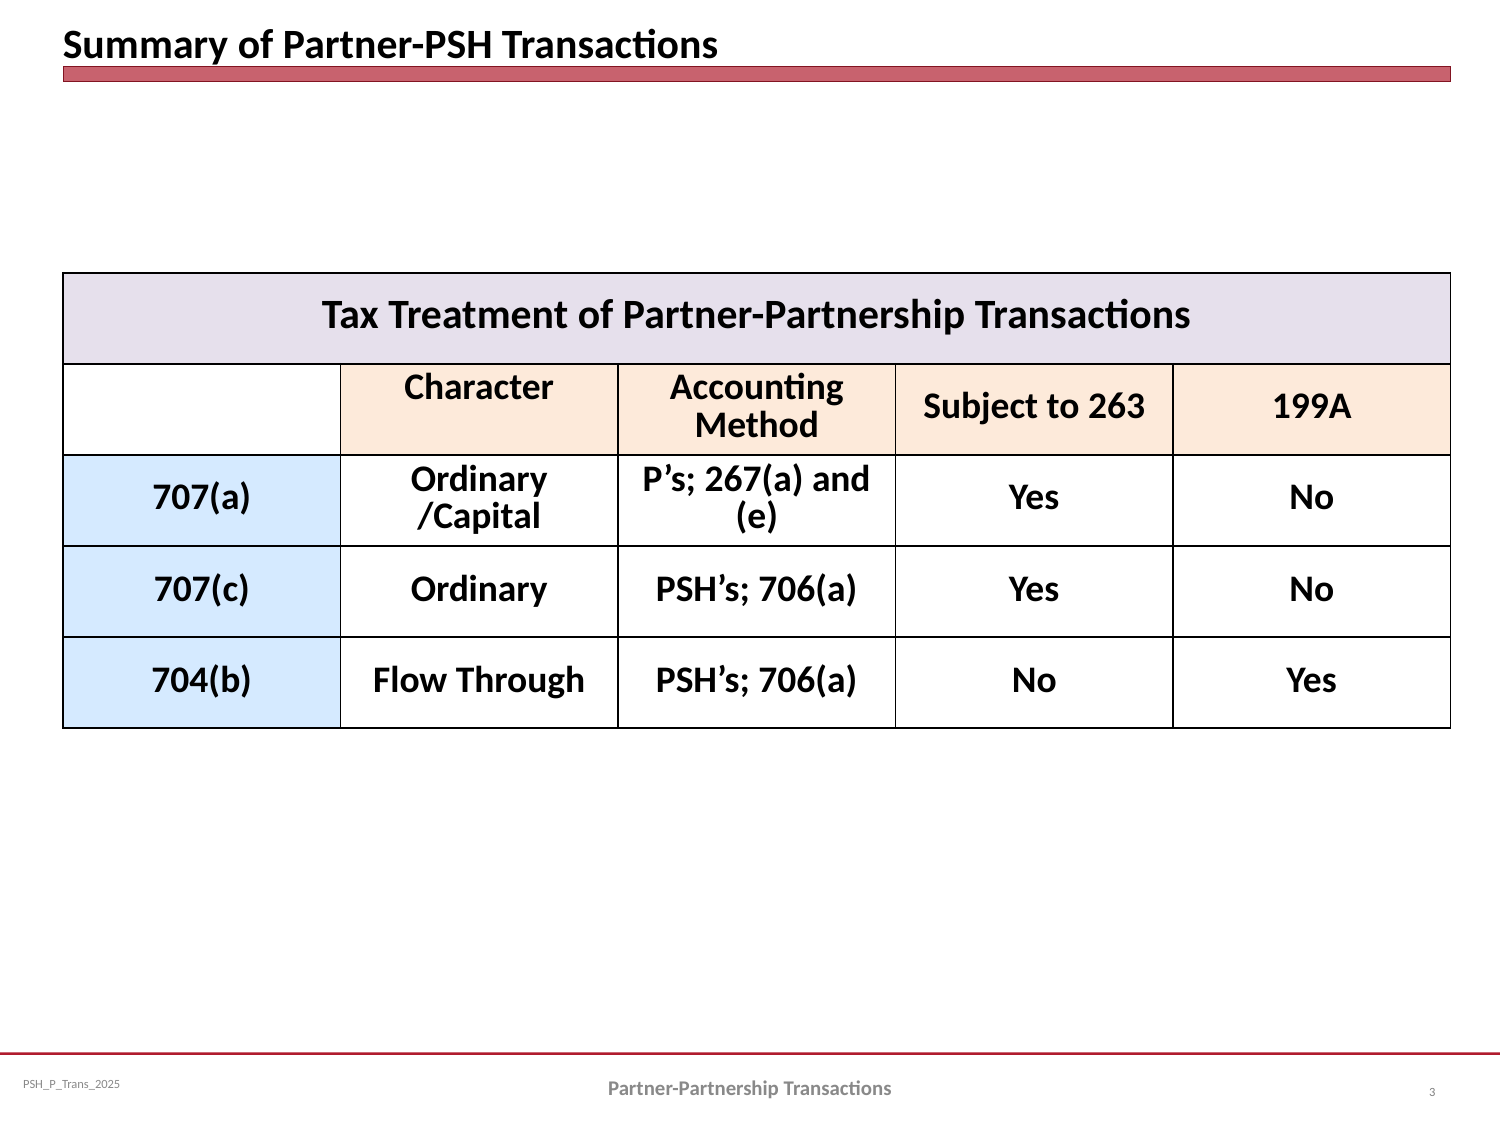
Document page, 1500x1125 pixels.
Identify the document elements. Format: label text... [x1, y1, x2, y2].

table_cell Flow Through [341, 638, 617, 727]
table_cell 707(c) [64, 547, 340, 636]
table_header Tax Treatment of Partner-Partnership Transactions [64, 274, 1450, 363]
table_cell 707(a) [64, 456, 340, 545]
slide_number 3 [1375, 1061, 1451, 1122]
table_cell Ordinary /Capital [341, 456, 617, 545]
table_cell Accounting Method [619, 365, 895, 454]
title Summary of Partner-PSH Transactions [62, 6, 1451, 67]
table_cell 704(b) [64, 638, 340, 727]
table_cell No [1174, 547, 1450, 636]
table_cell Yes [896, 456, 1172, 545]
table_cell Yes [896, 547, 1172, 636]
table_cell P’s; 267(a) and (e) [619, 456, 895, 545]
table_cell Yes [1174, 638, 1450, 727]
table_cell 199A [1174, 365, 1450, 454]
table_cell PSH’s; 706(a) [619, 638, 895, 727]
table_cell No [1174, 456, 1450, 545]
table_cell PSH’s; 706(a) [619, 547, 895, 636]
table_cell [64, 365, 340, 454]
table_cell Character [341, 365, 617, 454]
table_cell Ordinary [341, 547, 617, 636]
table_cell Subject to 263 [896, 365, 1172, 454]
table_cell No [896, 638, 1172, 727]
footer Partner-Partnership Transactions [512, 1056, 988, 1117]
